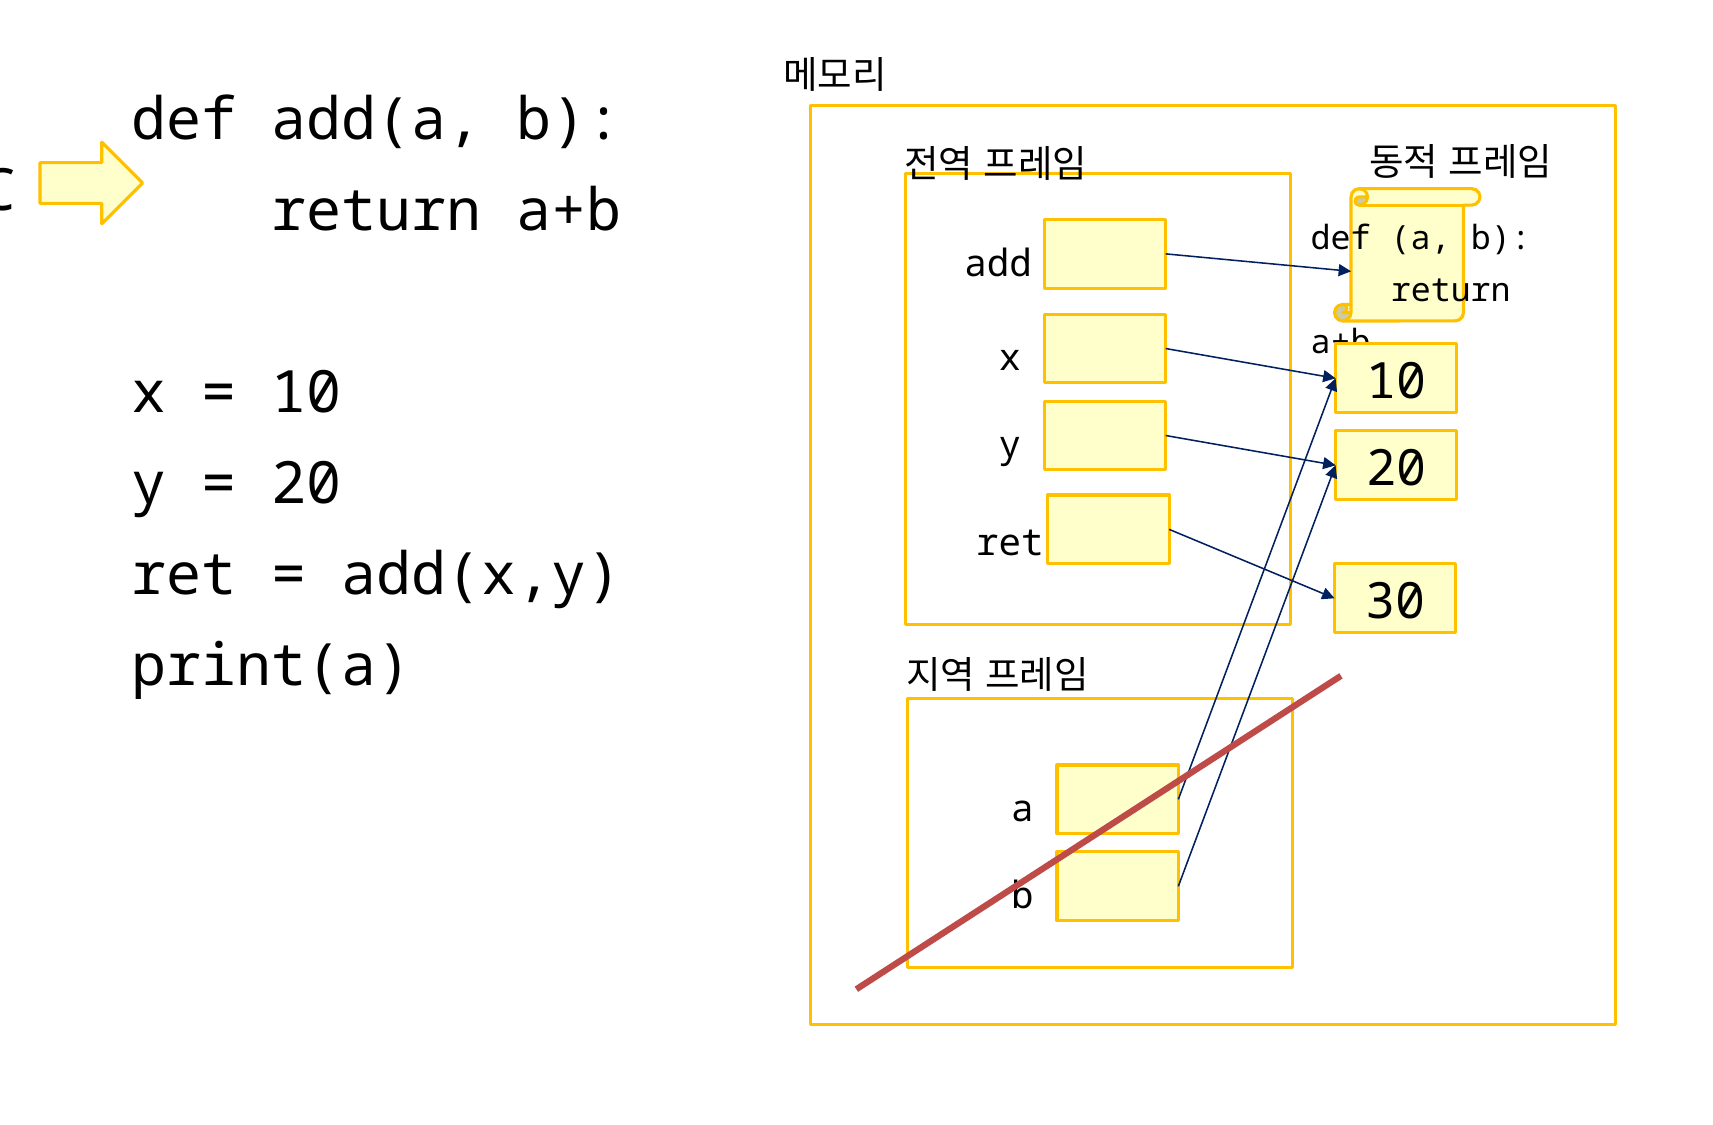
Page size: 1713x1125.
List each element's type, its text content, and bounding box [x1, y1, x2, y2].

text_box 메모리 [768, 29, 902, 104]
text_box ret [961, 497, 1059, 571]
text_box [1042, 399, 1168, 472]
text_box def (a, b): return a+b [1295, 196, 1590, 368]
text_box [903, 172, 1293, 627]
text_box [1349, 188, 1482, 196]
text_box [808, 104, 1618, 1027]
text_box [0, 123, 143, 225]
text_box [1165, 348, 1336, 379]
text_box 20 [1341, 429, 1459, 502]
text_box [1042, 217, 1168, 290]
text_box [1042, 312, 1168, 385]
text_box x [983, 312, 1036, 386]
text_box 지역 프레임 [891, 630, 1104, 674]
text_box y [983, 398, 1036, 473]
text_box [1178, 465, 1336, 529]
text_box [1178, 606, 1336, 674]
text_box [1168, 529, 1335, 599]
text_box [1178, 378, 1336, 464]
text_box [1165, 435, 1173, 466]
text_box def add(a, b): return a+b x = 10 y = 20 ret = add(x,y) print(a) [116, 52, 636, 705]
text_box 동적 프레임 [1354, 116, 1568, 191]
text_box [856, 675, 1342, 990]
text_box 전역 프레임 [889, 119, 1103, 193]
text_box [1165, 253, 1352, 272]
text_box 30 [1343, 562, 1458, 635]
text_box [1046, 493, 1171, 566]
text_box add [949, 218, 1047, 292]
text_box 10 [1333, 342, 1459, 415]
